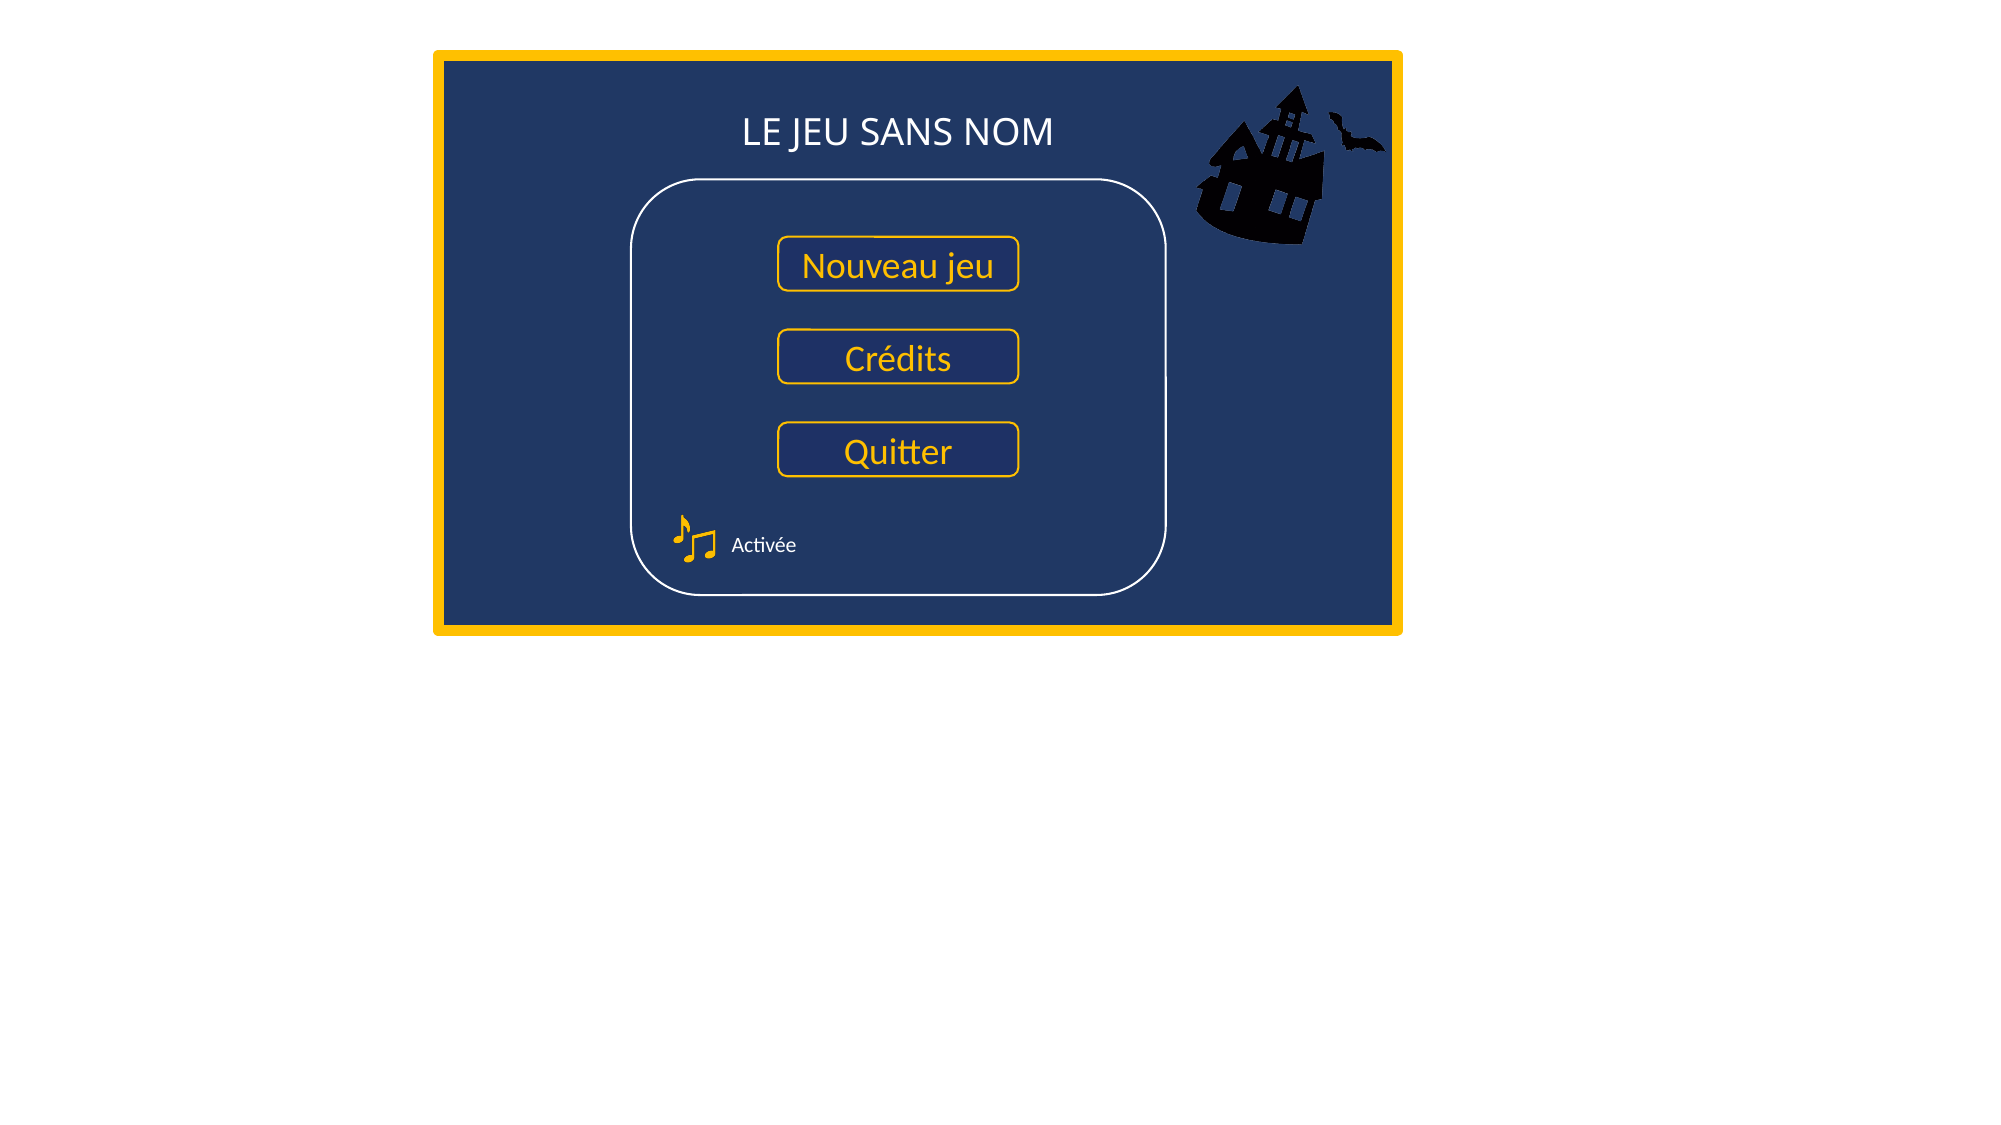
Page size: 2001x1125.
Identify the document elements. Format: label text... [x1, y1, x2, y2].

text_box LE JEU SANS NOM [726, 100, 1070, 161]
text_box Quitter [777, 421, 1020, 478]
text_box [629, 178, 1167, 597]
picture [1185, 63, 1398, 275]
text_box Crédits [777, 328, 1020, 385]
text_box Activée [726, 523, 831, 565]
text_box [437, 54, 1398, 632]
picture [663, 507, 726, 570]
